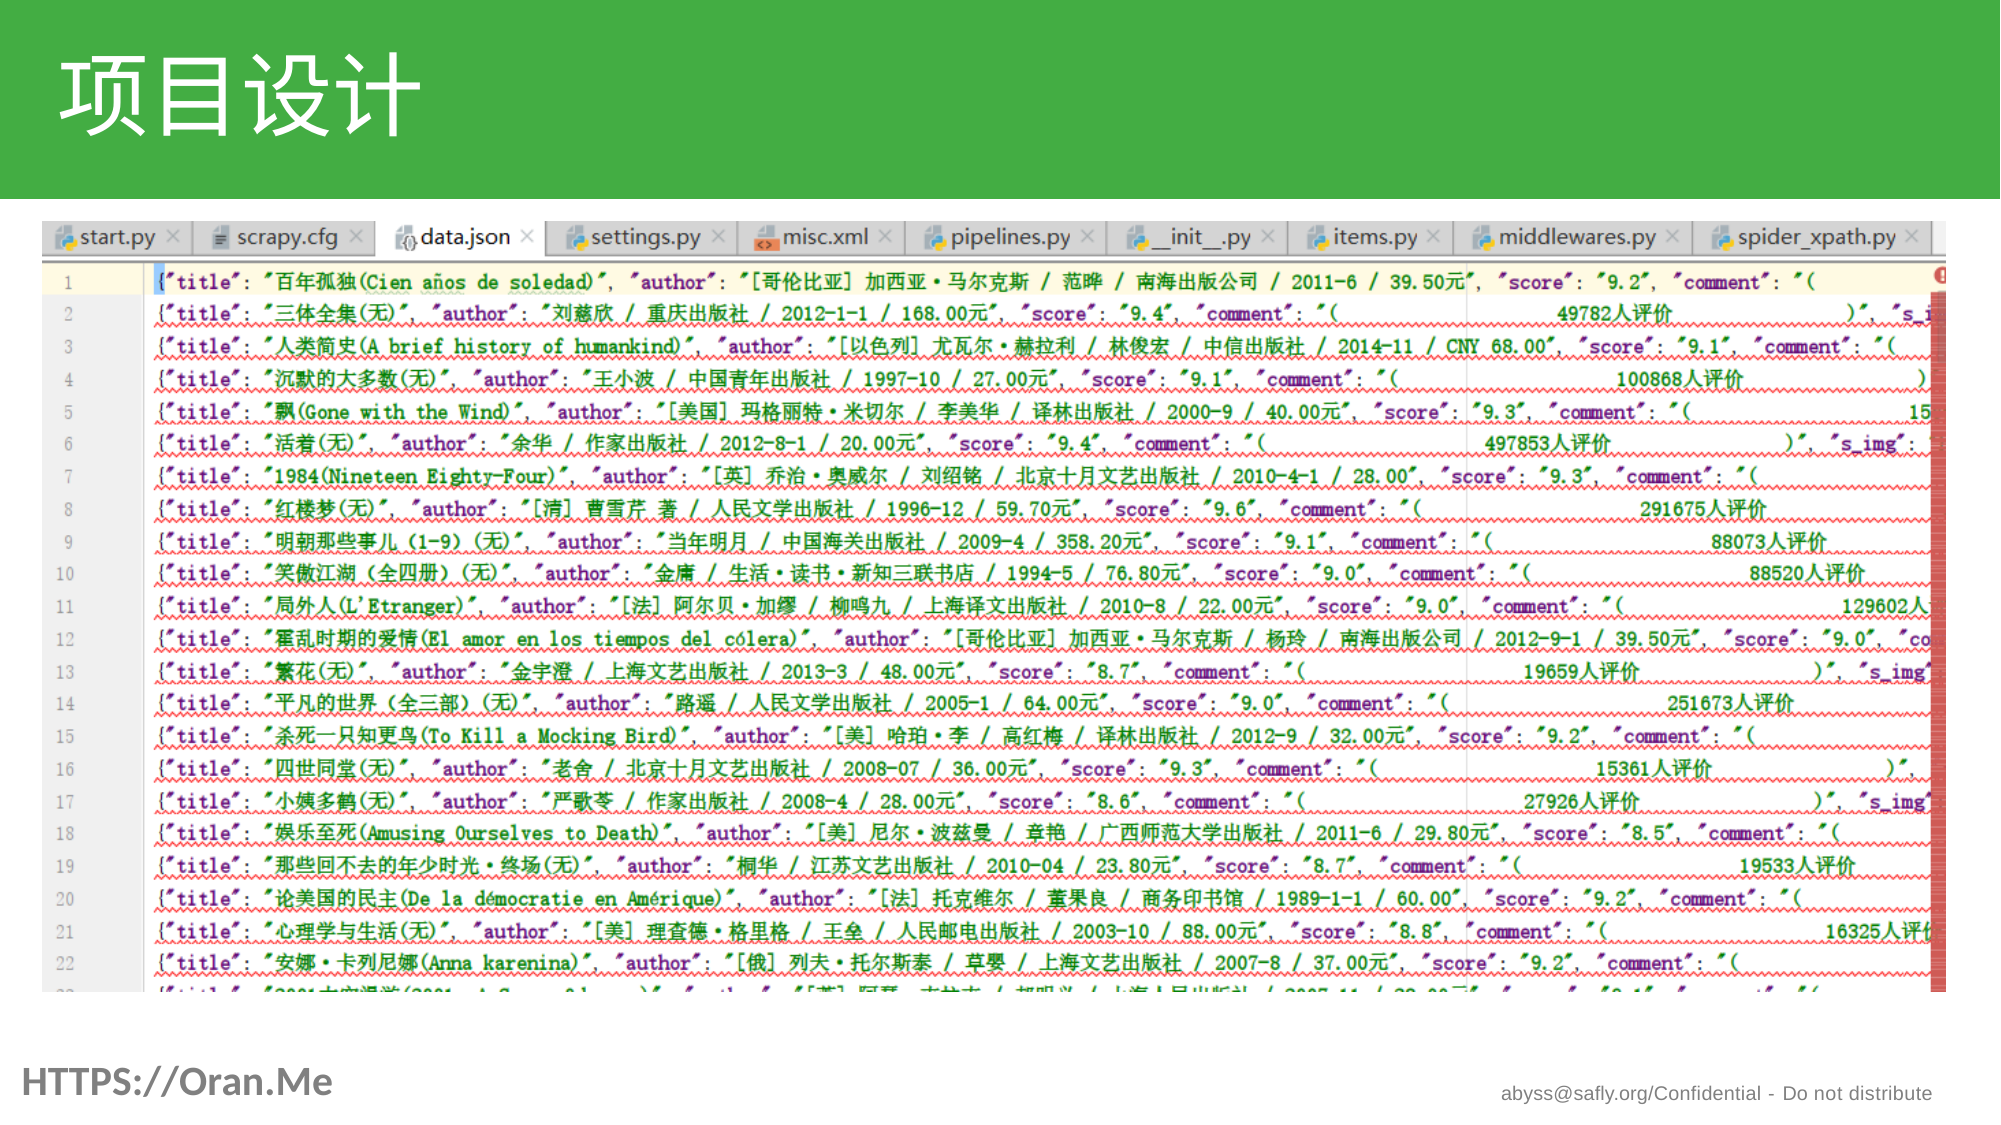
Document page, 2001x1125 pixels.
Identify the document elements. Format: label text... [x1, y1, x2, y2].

text_box HTTPS://Oran.Me [6, 1046, 370, 1112]
text_box [0, 0, 2000, 199]
picture [42, 221, 1946, 992]
title 项目设计 [42, 22, 491, 177]
text_box abyss@safly.org/Confidential - Do not distribute [1498, 1079, 2000, 1105]
